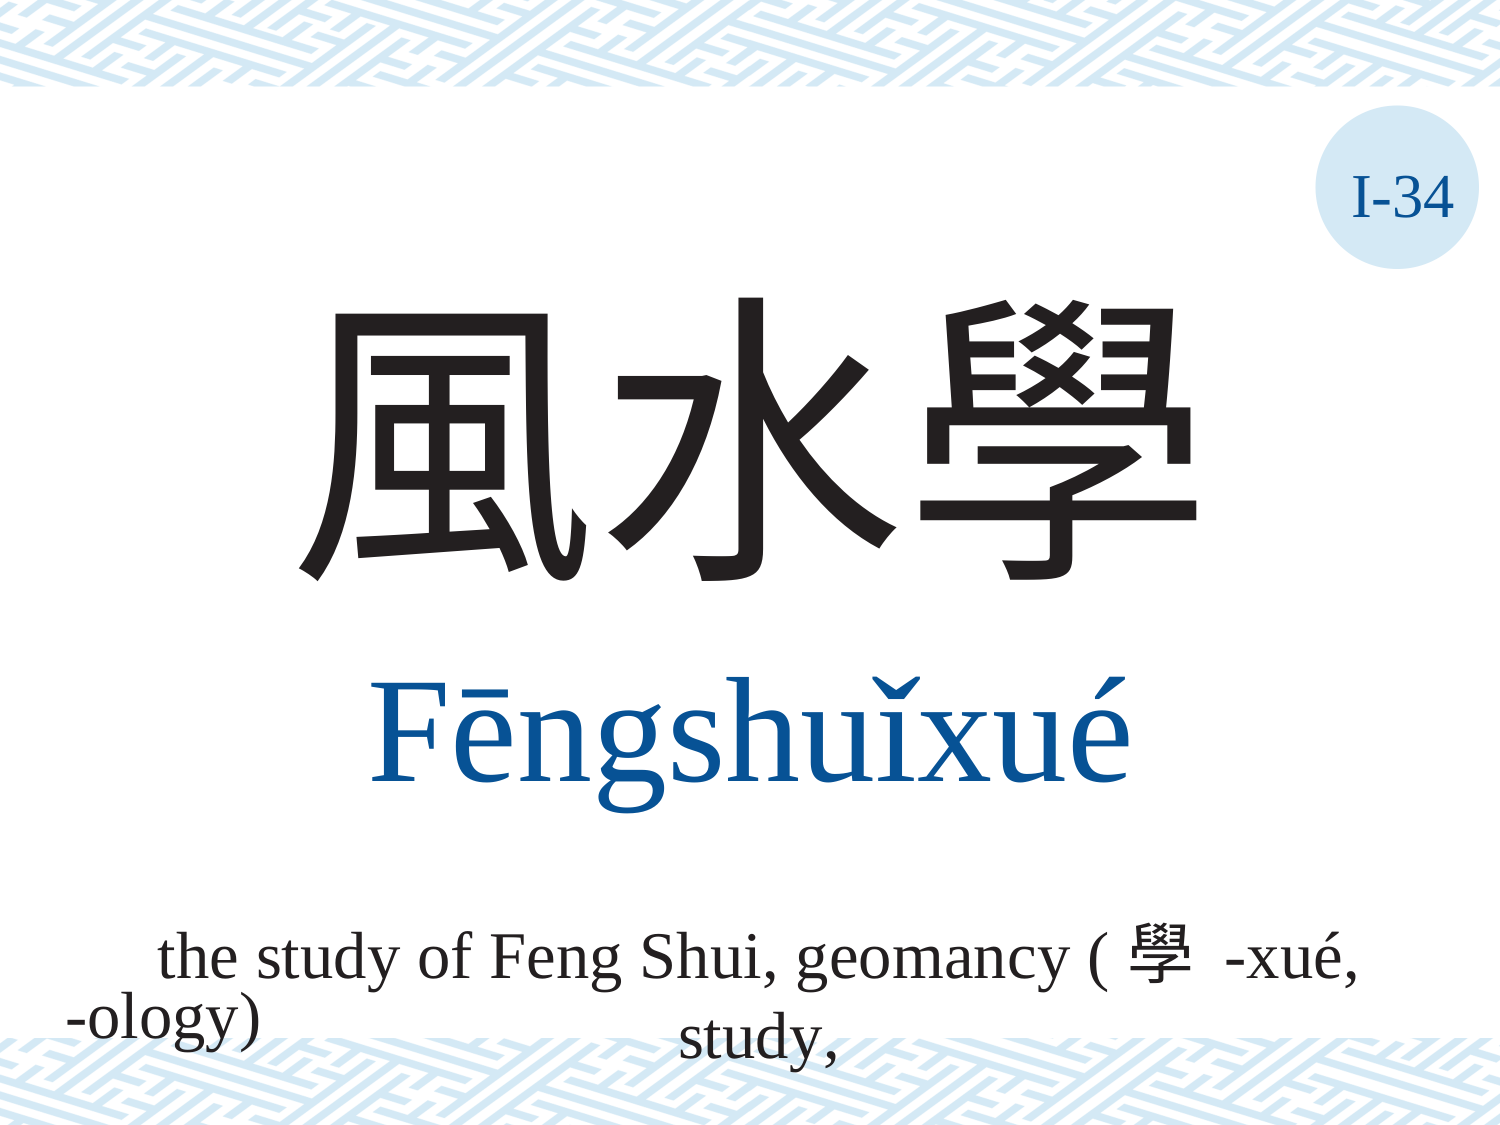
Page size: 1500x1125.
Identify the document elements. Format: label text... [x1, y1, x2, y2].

text_box I-34 風水學 Fēngshuǐxué the study of Feng Shui, geomancy (學 -xué, study, [79, 154, 1456, 1072]
text_box -ology) [62, 971, 264, 1052]
picture [0, 0, 1500, 1125]
